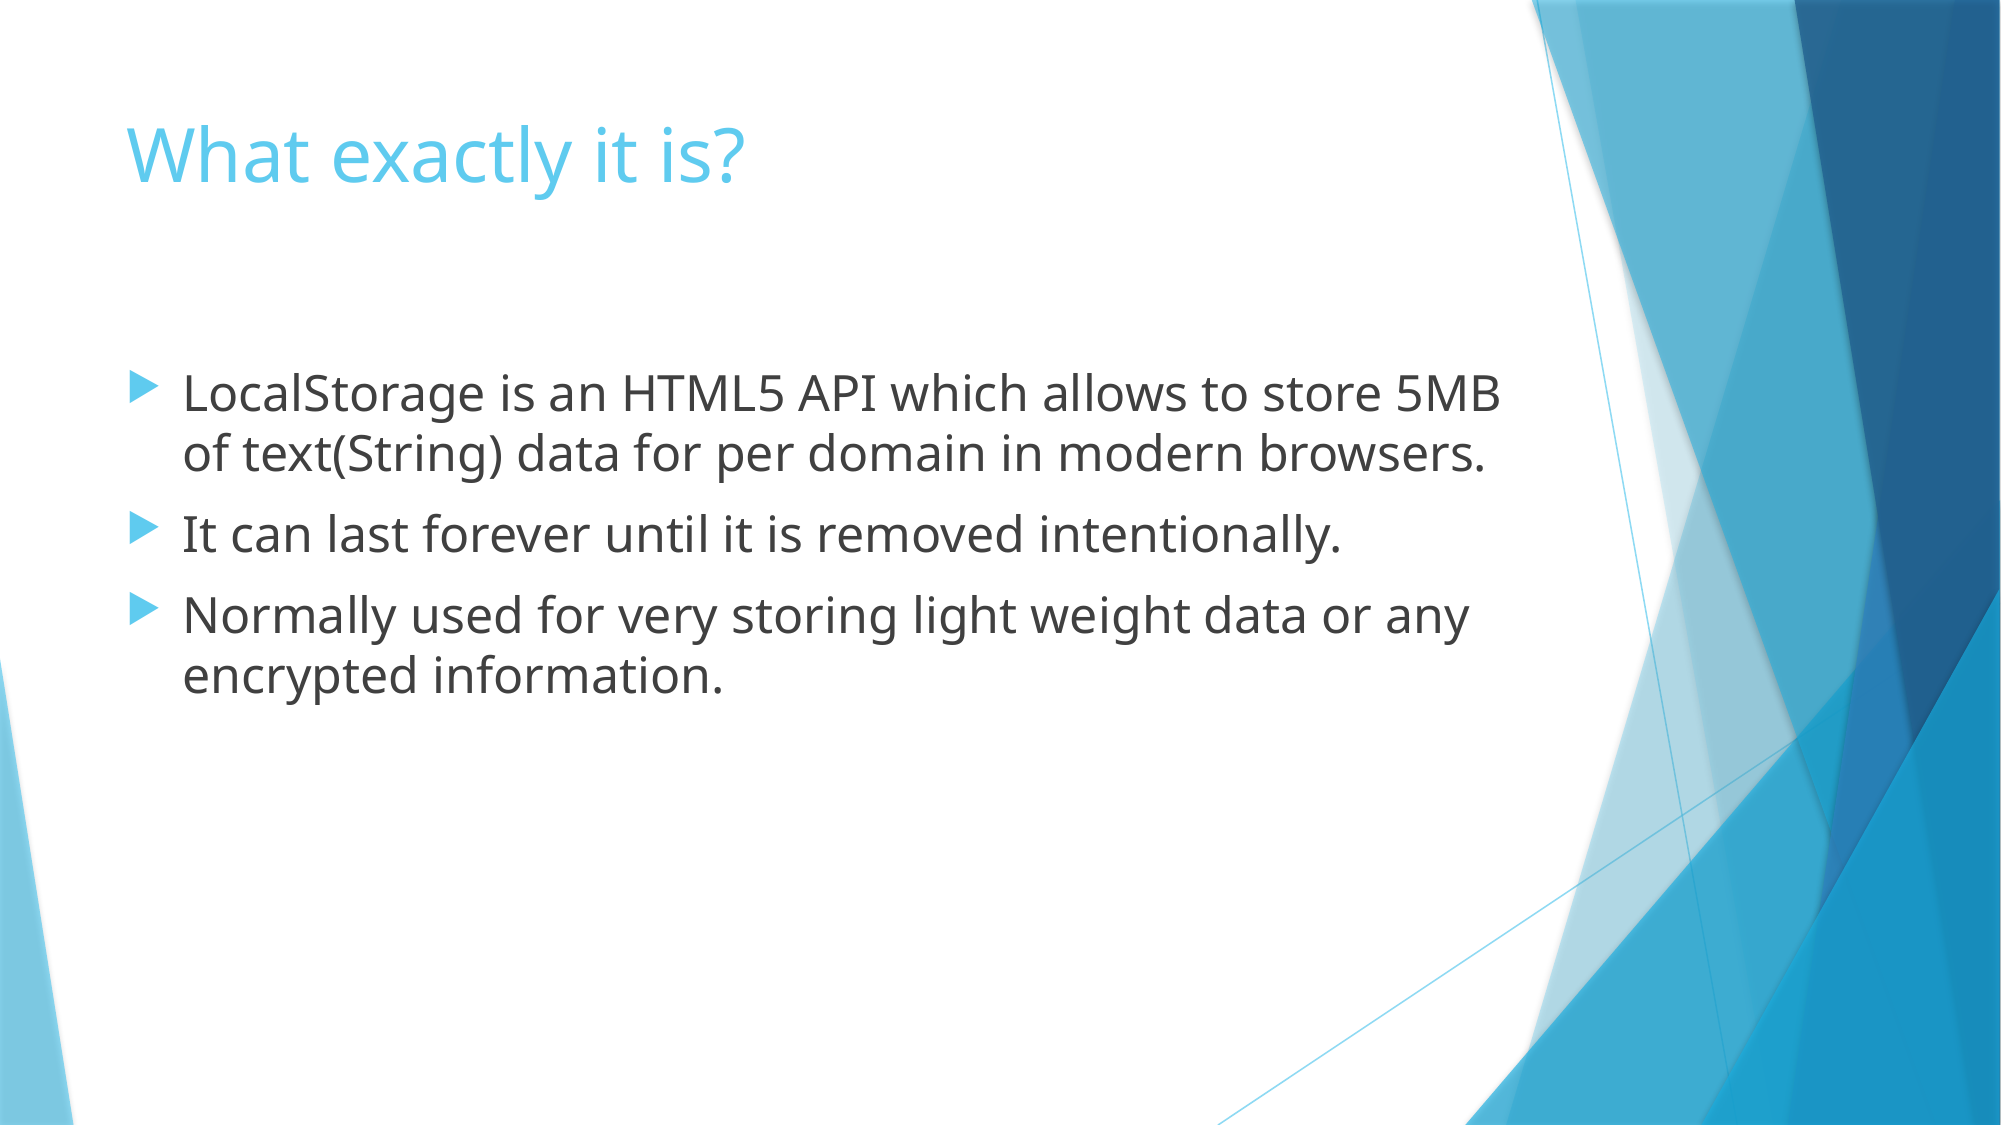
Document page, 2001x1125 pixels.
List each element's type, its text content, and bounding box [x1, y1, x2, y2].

list LocalStorage is an HTML5 API which allows to store 5MB of text(String) data for per domain in modern browsers. It can last forever until it is removed intentionally. Normally used for very storing light weight data or any encrypted information. [111, 354, 1522, 992]
title What exactly it is? [111, 99, 1522, 317]
